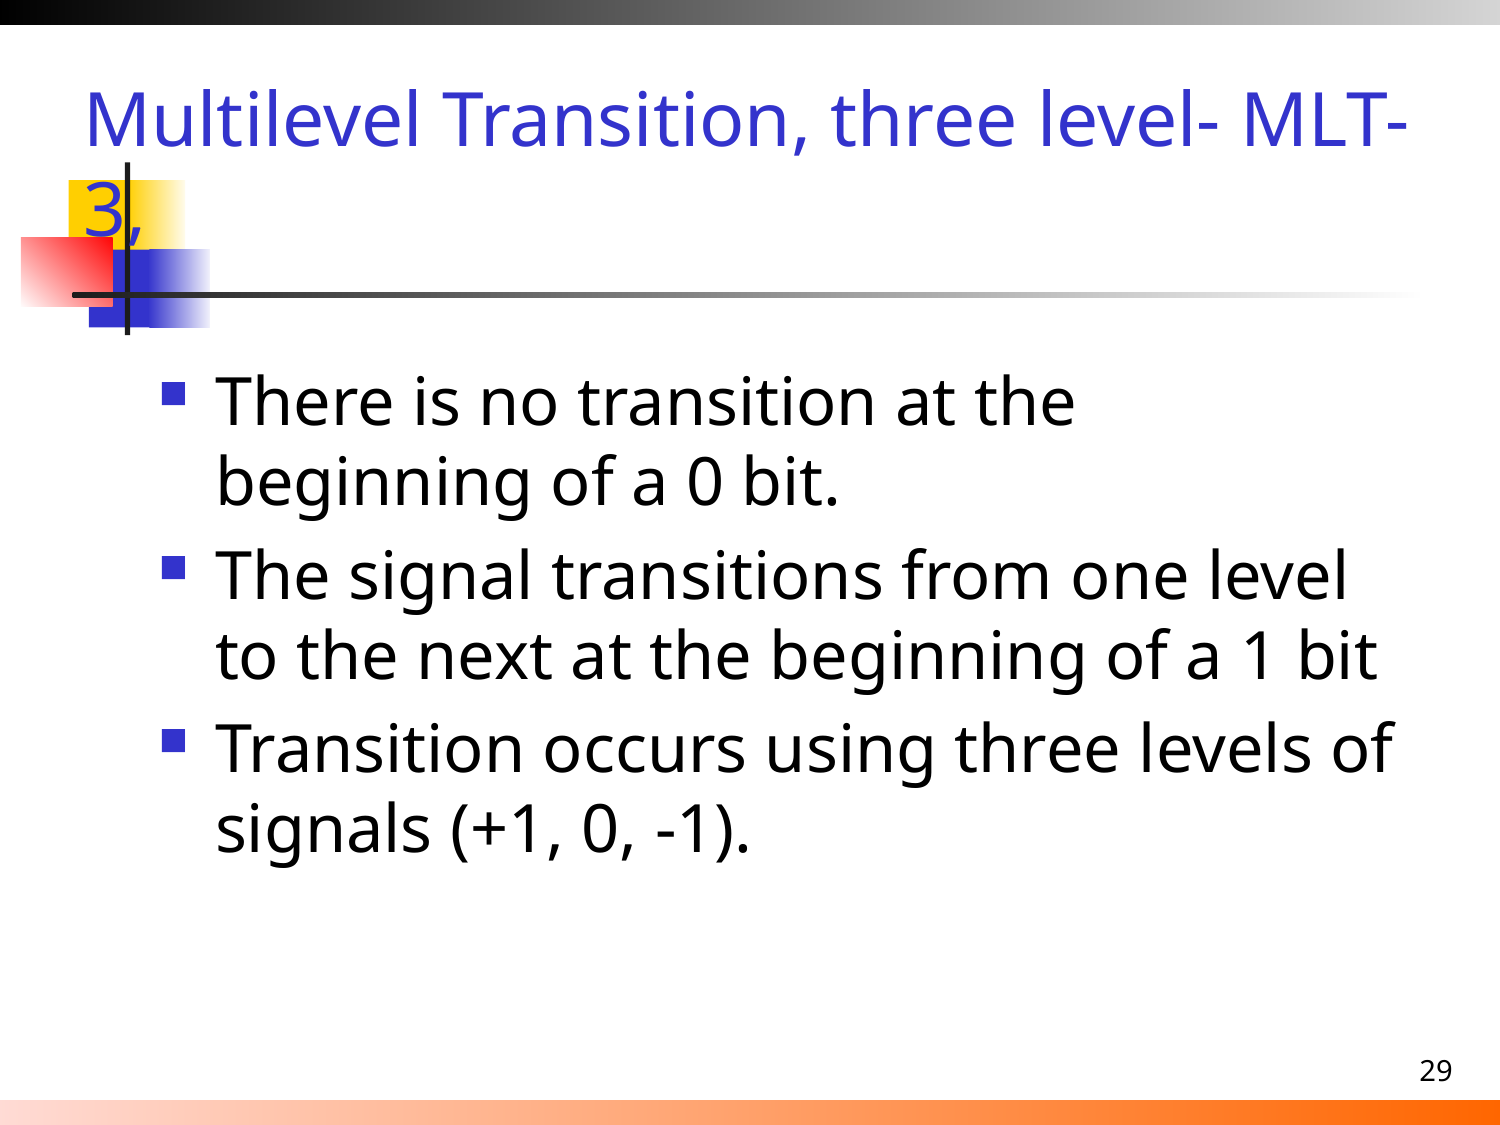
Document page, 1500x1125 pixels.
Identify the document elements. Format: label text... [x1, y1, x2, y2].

slide_number 29 [1154, 1023, 1468, 1100]
title B8ZS [574, 1100, 579, 1125]
text_box Multilevel Transition, three level- MLT-3, [68, 62, 1444, 261]
text_box There is no transition at the beginning of a 0 bit. The signal transitions from one level to the next at the beginning of a 1 bit Transition occurs using three levels of signals (+1, 0, -1). [143, 351, 1419, 1027]
